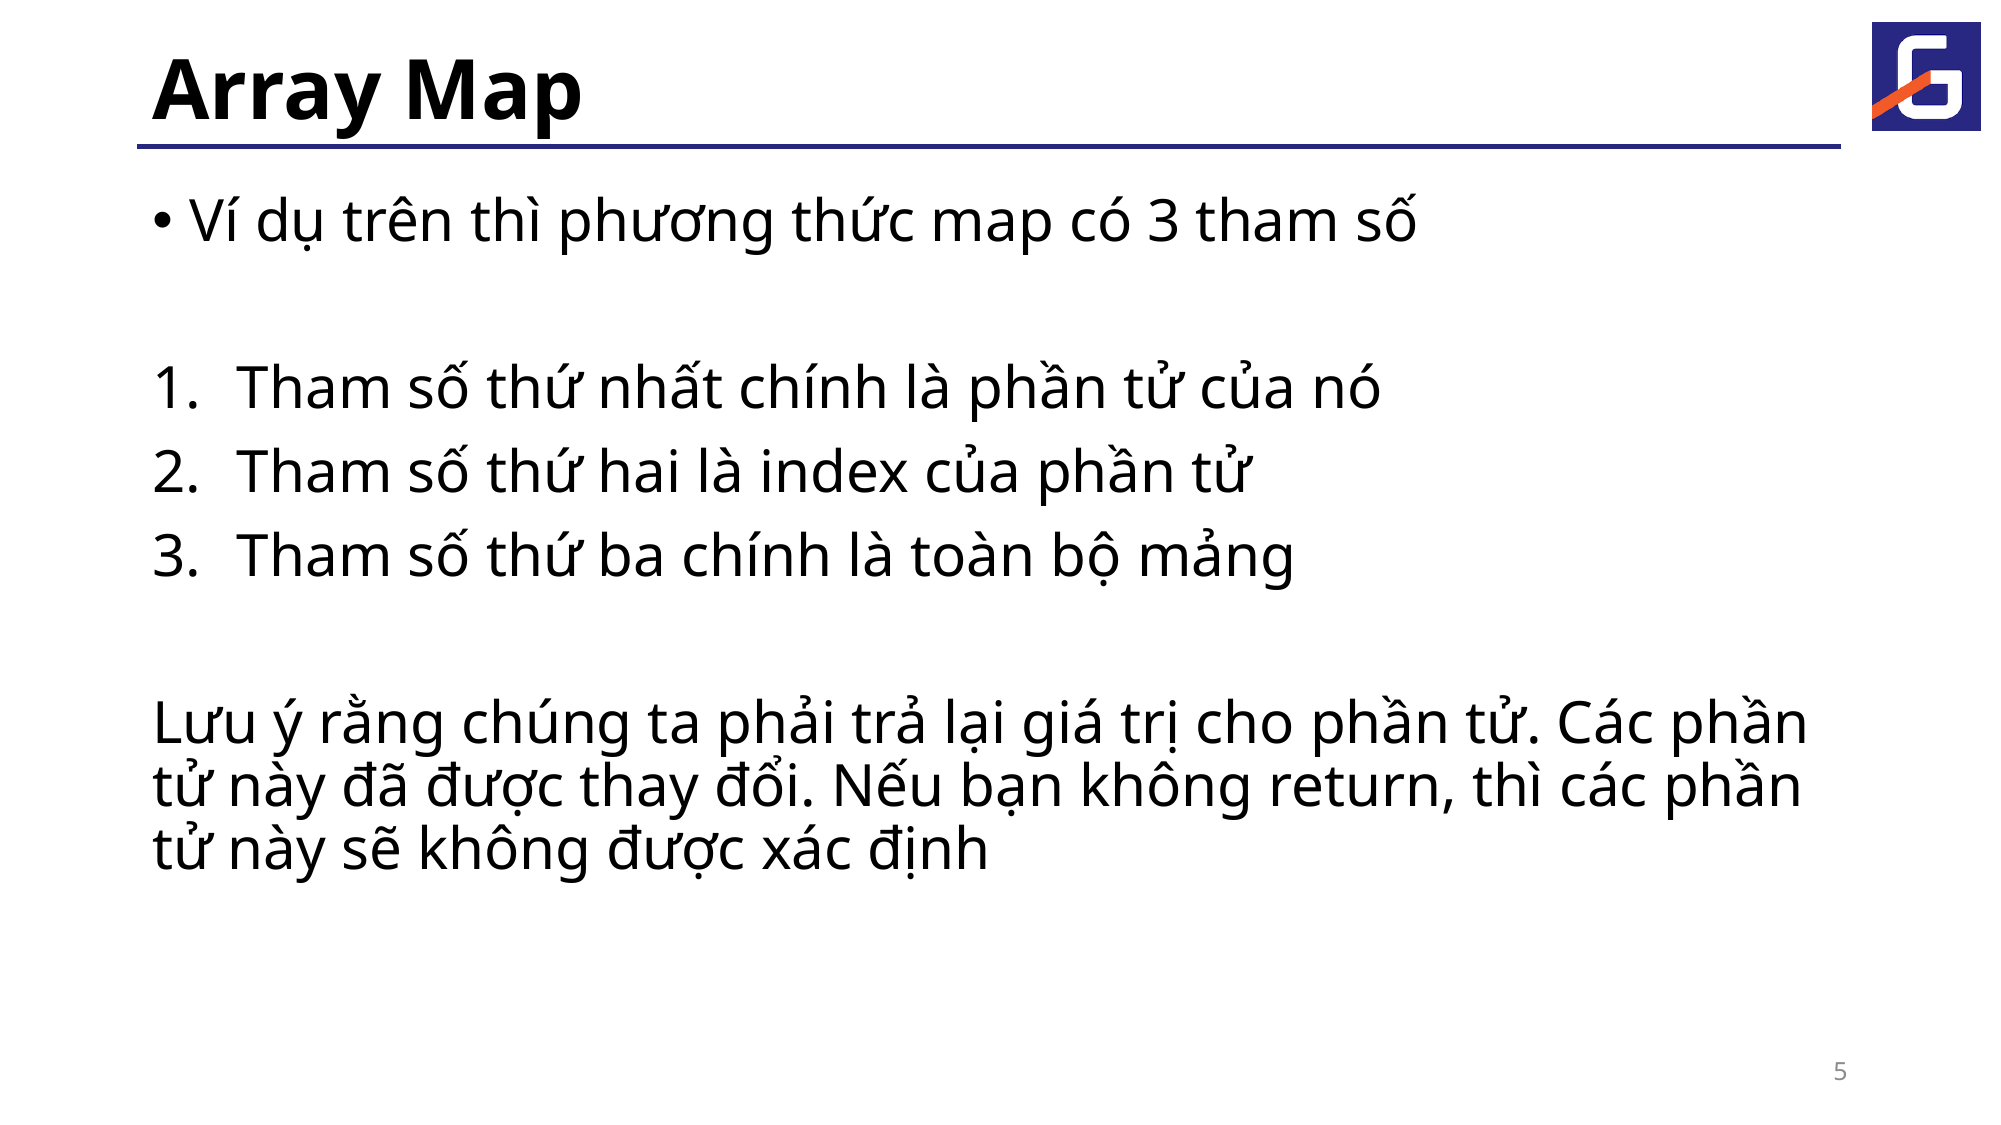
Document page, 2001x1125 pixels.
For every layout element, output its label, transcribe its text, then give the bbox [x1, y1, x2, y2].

title Array Map [137, 26, 1863, 160]
picture [1872, 22, 1981, 131]
slide_number 5 [1412, 1042, 1863, 1103]
list Ví dụ trên thì phương thức map có 3 tham số Tham số thứ nhất chính là phần tử của nó Tham số thứ hai là index của phần tử Tham số thứ ba chính là toàn bộ mảng Lưu ý rằng chúng ta phải trả lại giá trị cho phần tử. Các phần tử này đã được thay đổi. Nếu bạn không return, thì các phần tử này sẽ không được xác định [137, 183, 1863, 1014]
